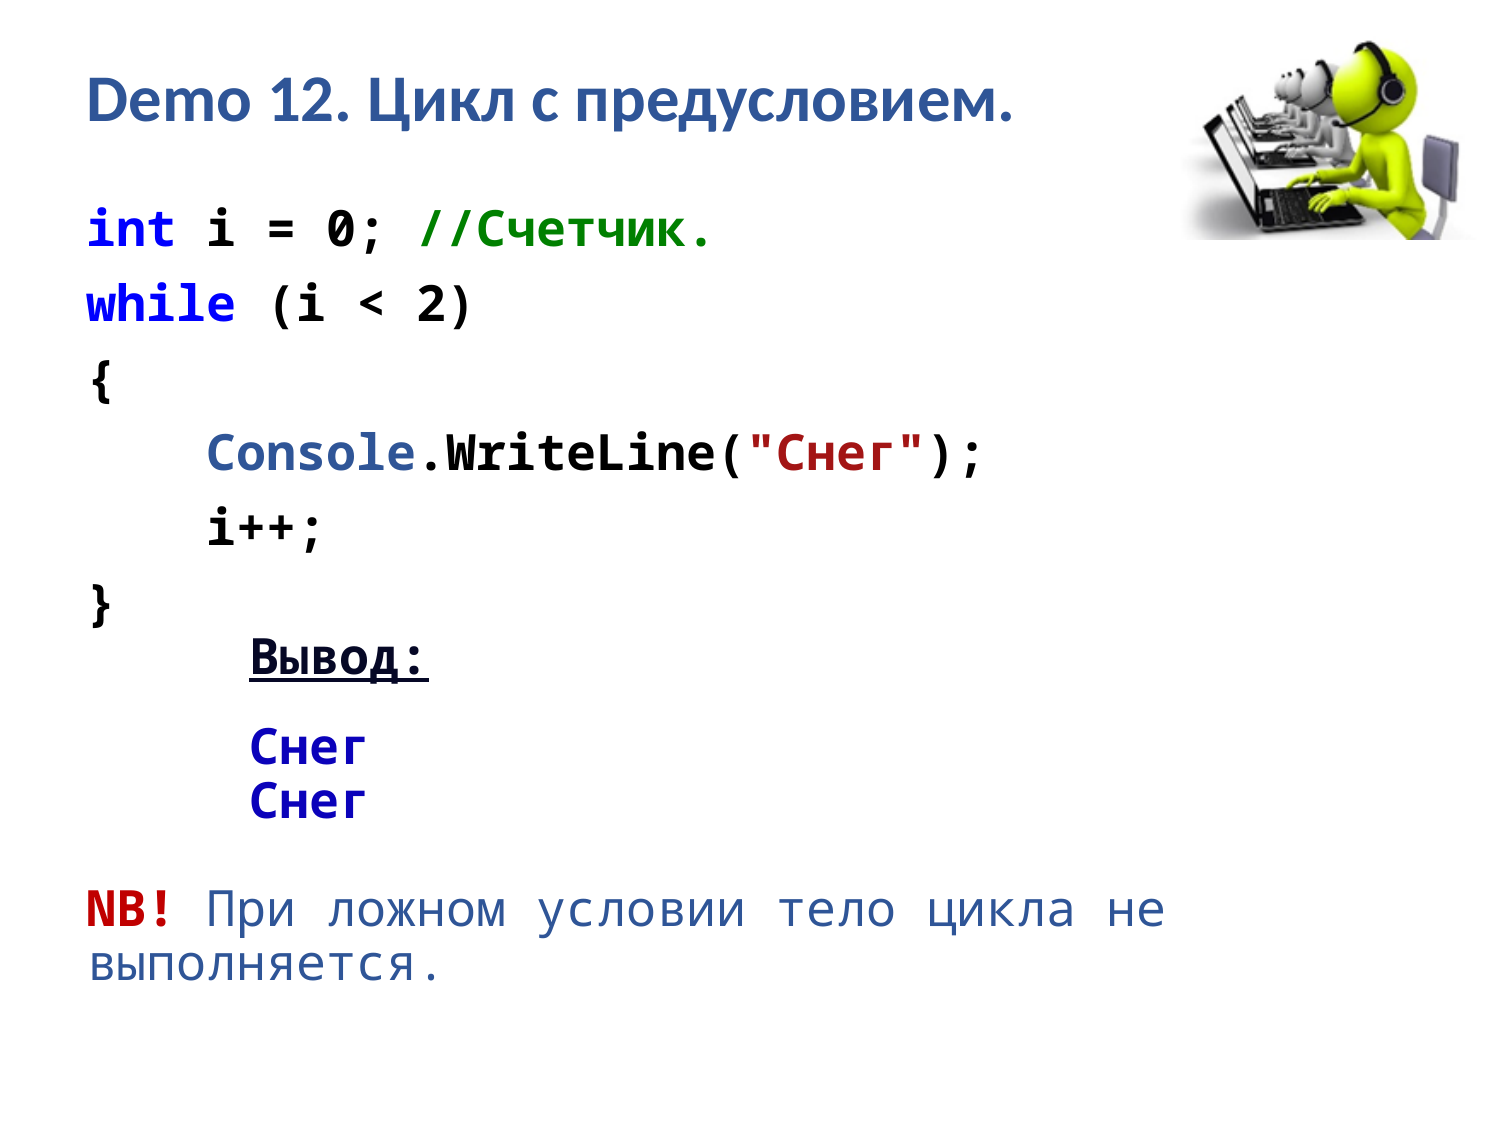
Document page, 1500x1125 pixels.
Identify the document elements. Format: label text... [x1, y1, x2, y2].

subtitle int i = 0; //Счетчик. while (i < 2) { Console.WriteLine("Снег"); i++; } Вывод: Снег Снег NB! При ложном условии тело цикла не выполняется. [71, 195, 1474, 1046]
picture [1157, 22, 1500, 240]
title Demo 12. Цикл с предусловием. [71, 52, 1100, 144]
